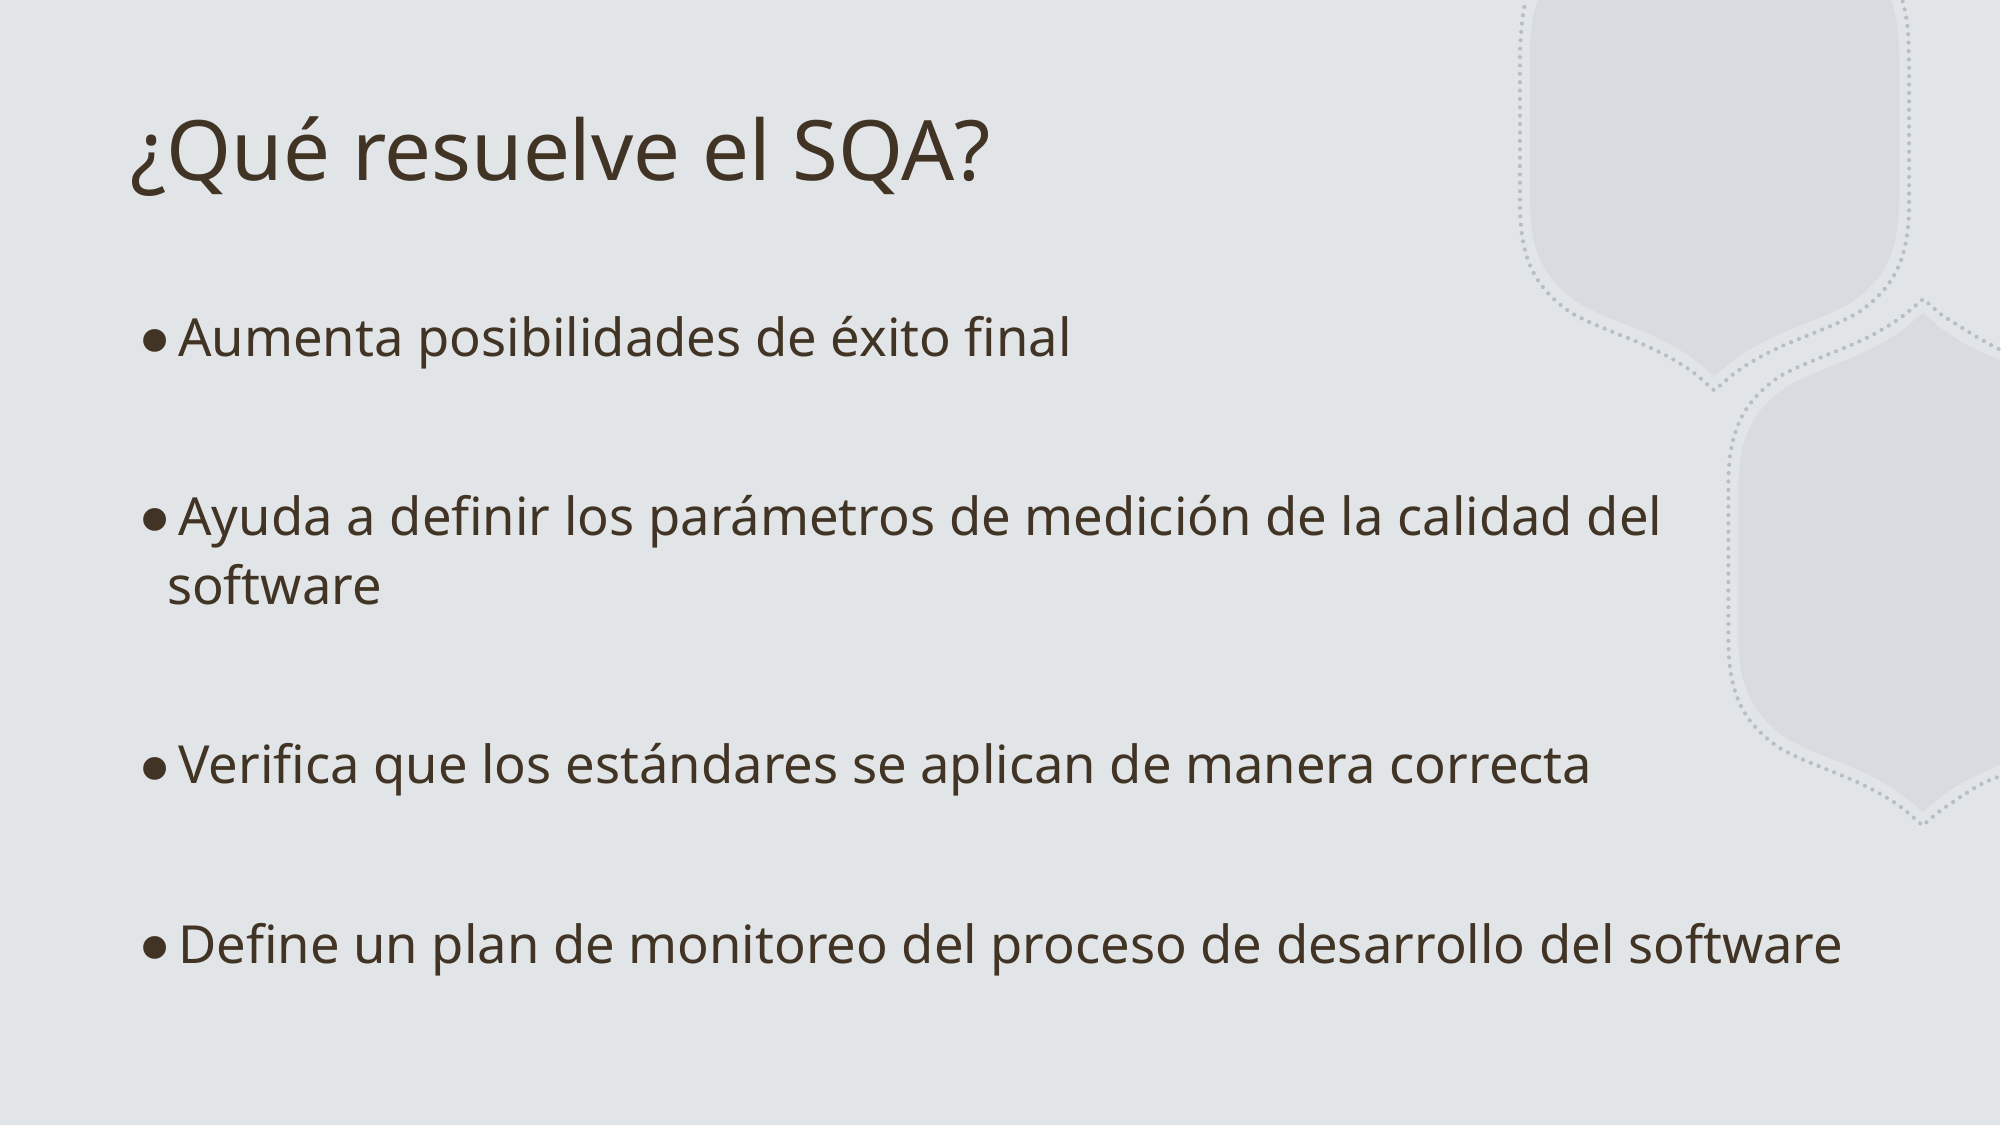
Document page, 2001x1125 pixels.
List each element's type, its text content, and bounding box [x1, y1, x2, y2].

title ¿Qué resuelve el SQA? [115, 70, 1861, 224]
list Aumenta posibilidades de éxito final Ayuda a definir los parámetros de medición de la calidad del software Verifica que los estándares se aplican de manera correcta Define un plan de monitoreo del proceso de desarrollo del software [115, 289, 1861, 1032]
